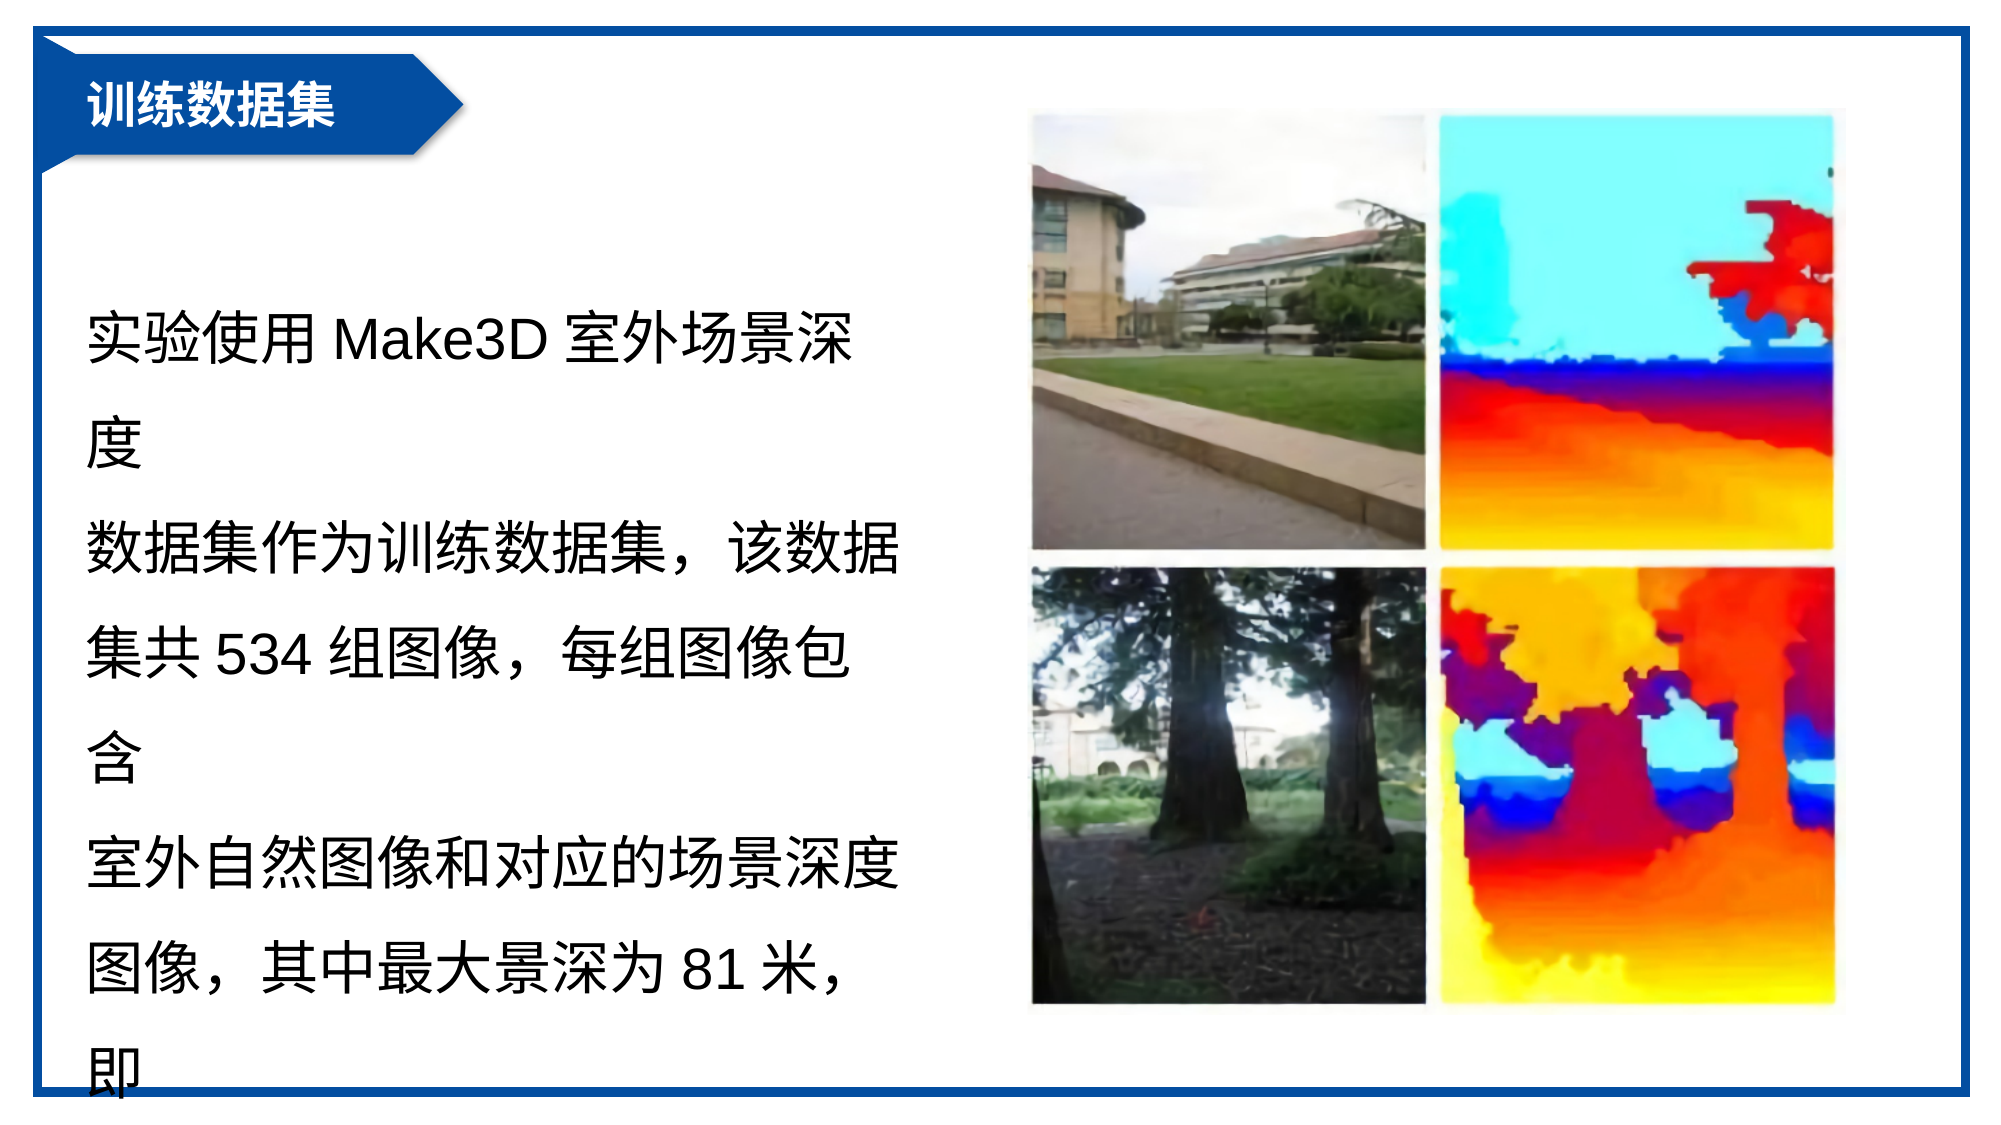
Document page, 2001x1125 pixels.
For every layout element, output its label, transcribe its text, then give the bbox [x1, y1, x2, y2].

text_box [37, 33, 464, 176]
picture [1025, 108, 1846, 1015]
text_box 实验使用Make3D室外场景深度 数据集作为训练数据集，该数据 集共534组图像，每组图像包含 室外自然图像和对应的场景深度 图像，其中最大景深为81米，即 场景深度超过81米的物体其距离 全部映射到81米。 [70, 258, 924, 1125]
text_box [36, 30, 1966, 1093]
